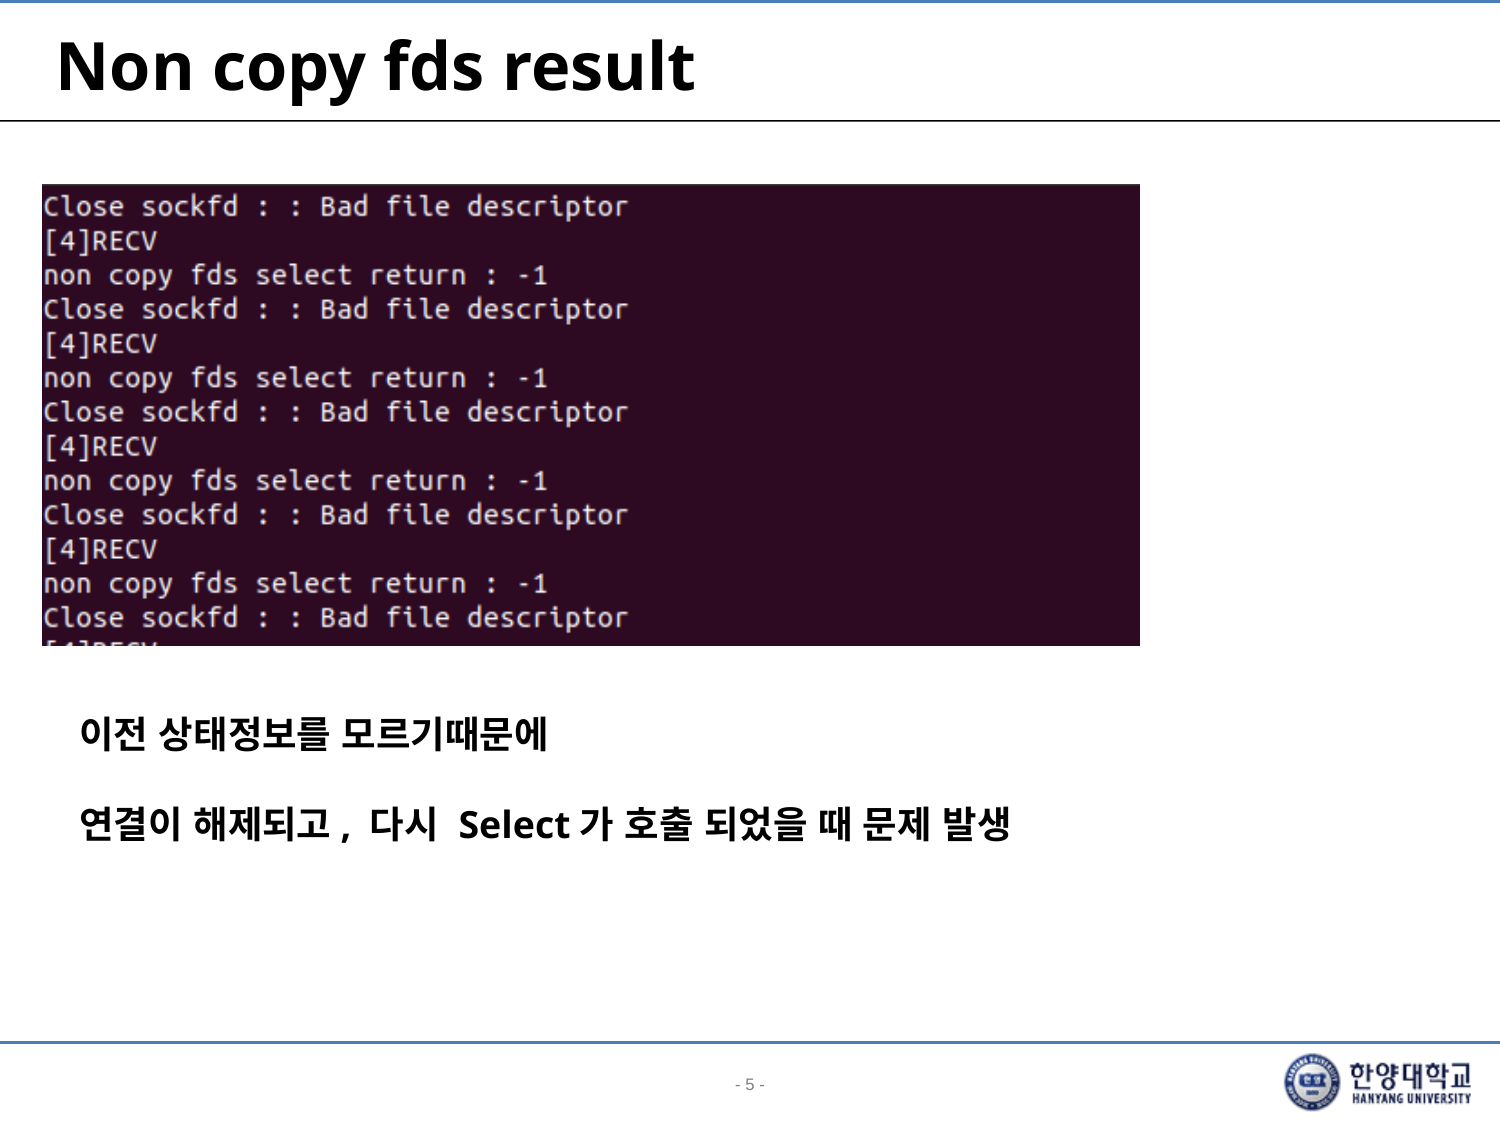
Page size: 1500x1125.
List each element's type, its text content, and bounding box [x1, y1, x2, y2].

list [41, 184, 1141, 646]
title Non copy fds result [40, 32, 1449, 95]
picture [1264, 1052, 1496, 1113]
text_box 이전 상태정보를 모르기때문에 연결이 해제되고, 다시 Select가 호출 되었을 때 문제 발생 [64, 704, 1317, 854]
